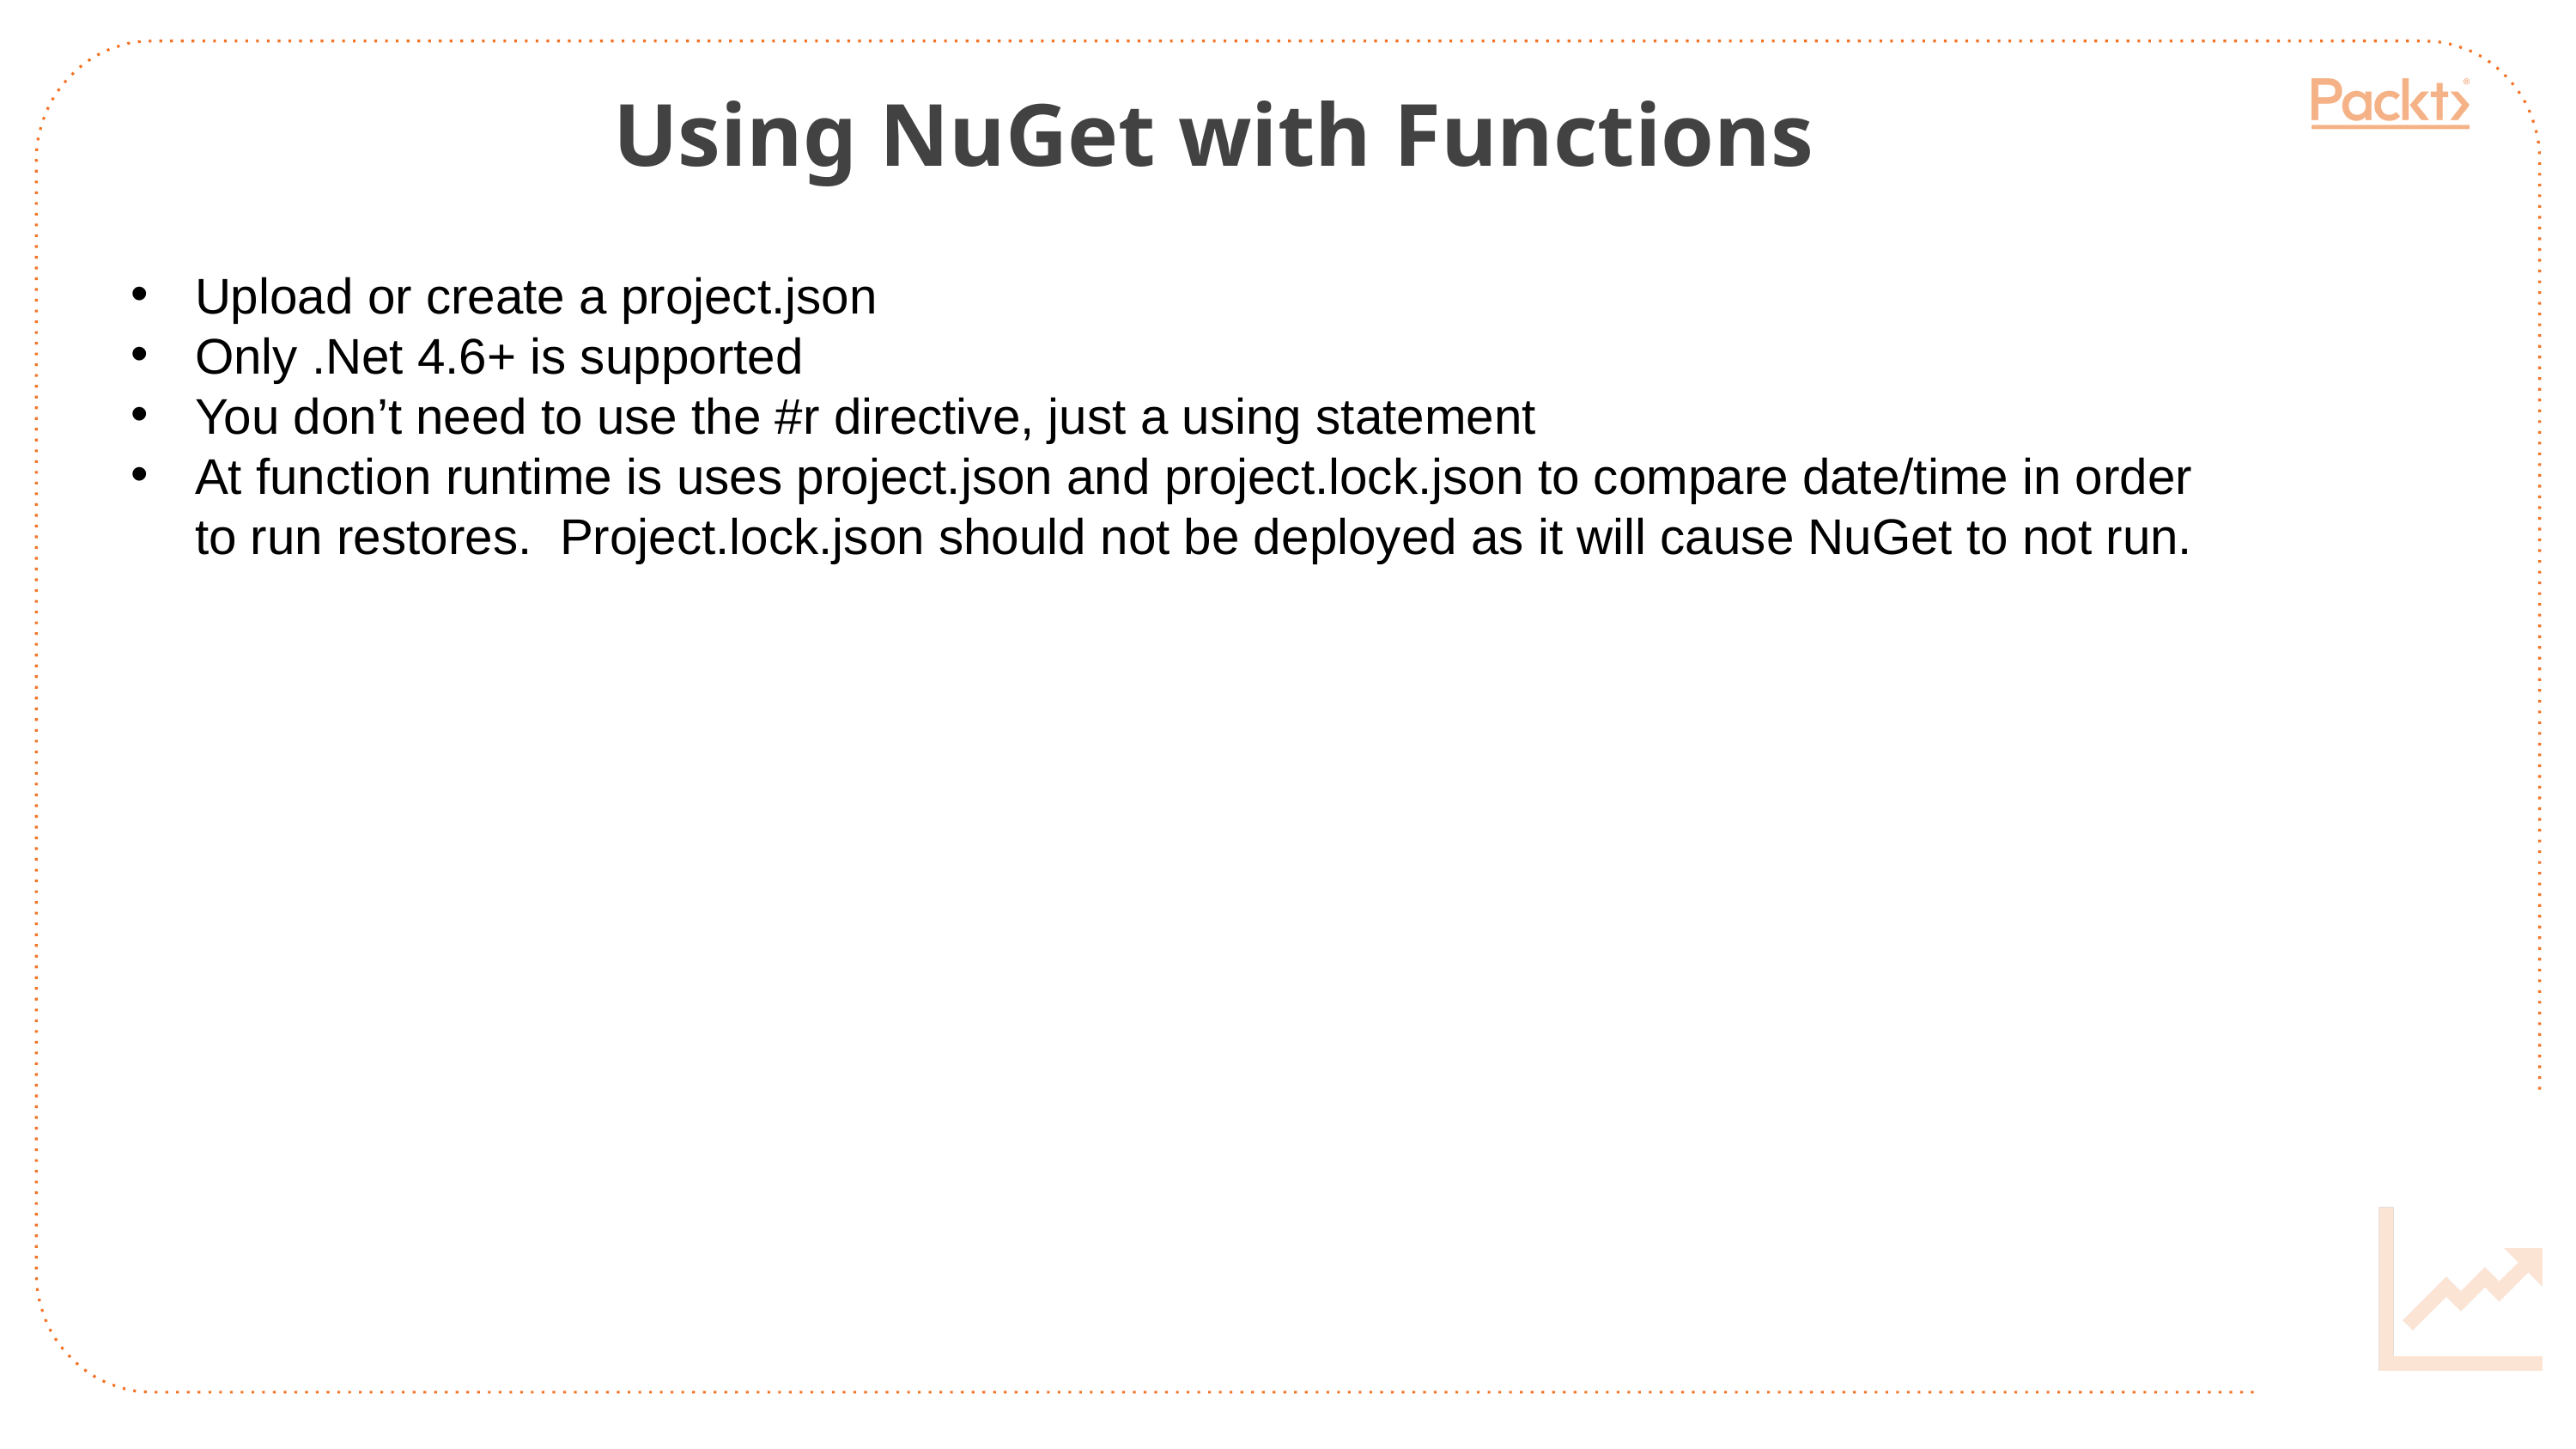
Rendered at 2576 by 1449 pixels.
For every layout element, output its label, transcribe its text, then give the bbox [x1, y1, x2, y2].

picture [2303, 74, 2478, 133]
text_box Using NuGet with Functions [146, 73, 2282, 206]
text_box Upload or create a project.json Only .Net 4.6+ is supported You don’t need to use the #r directive, just a using statement At function runtime is uses project.json and project.lock.json to compare date/time in order to run restores. Project.lock.json should not be deployed as it will cause NuGet to not run. [118, 257, 2237, 1142]
picture [2345, 1173, 2576, 1404]
